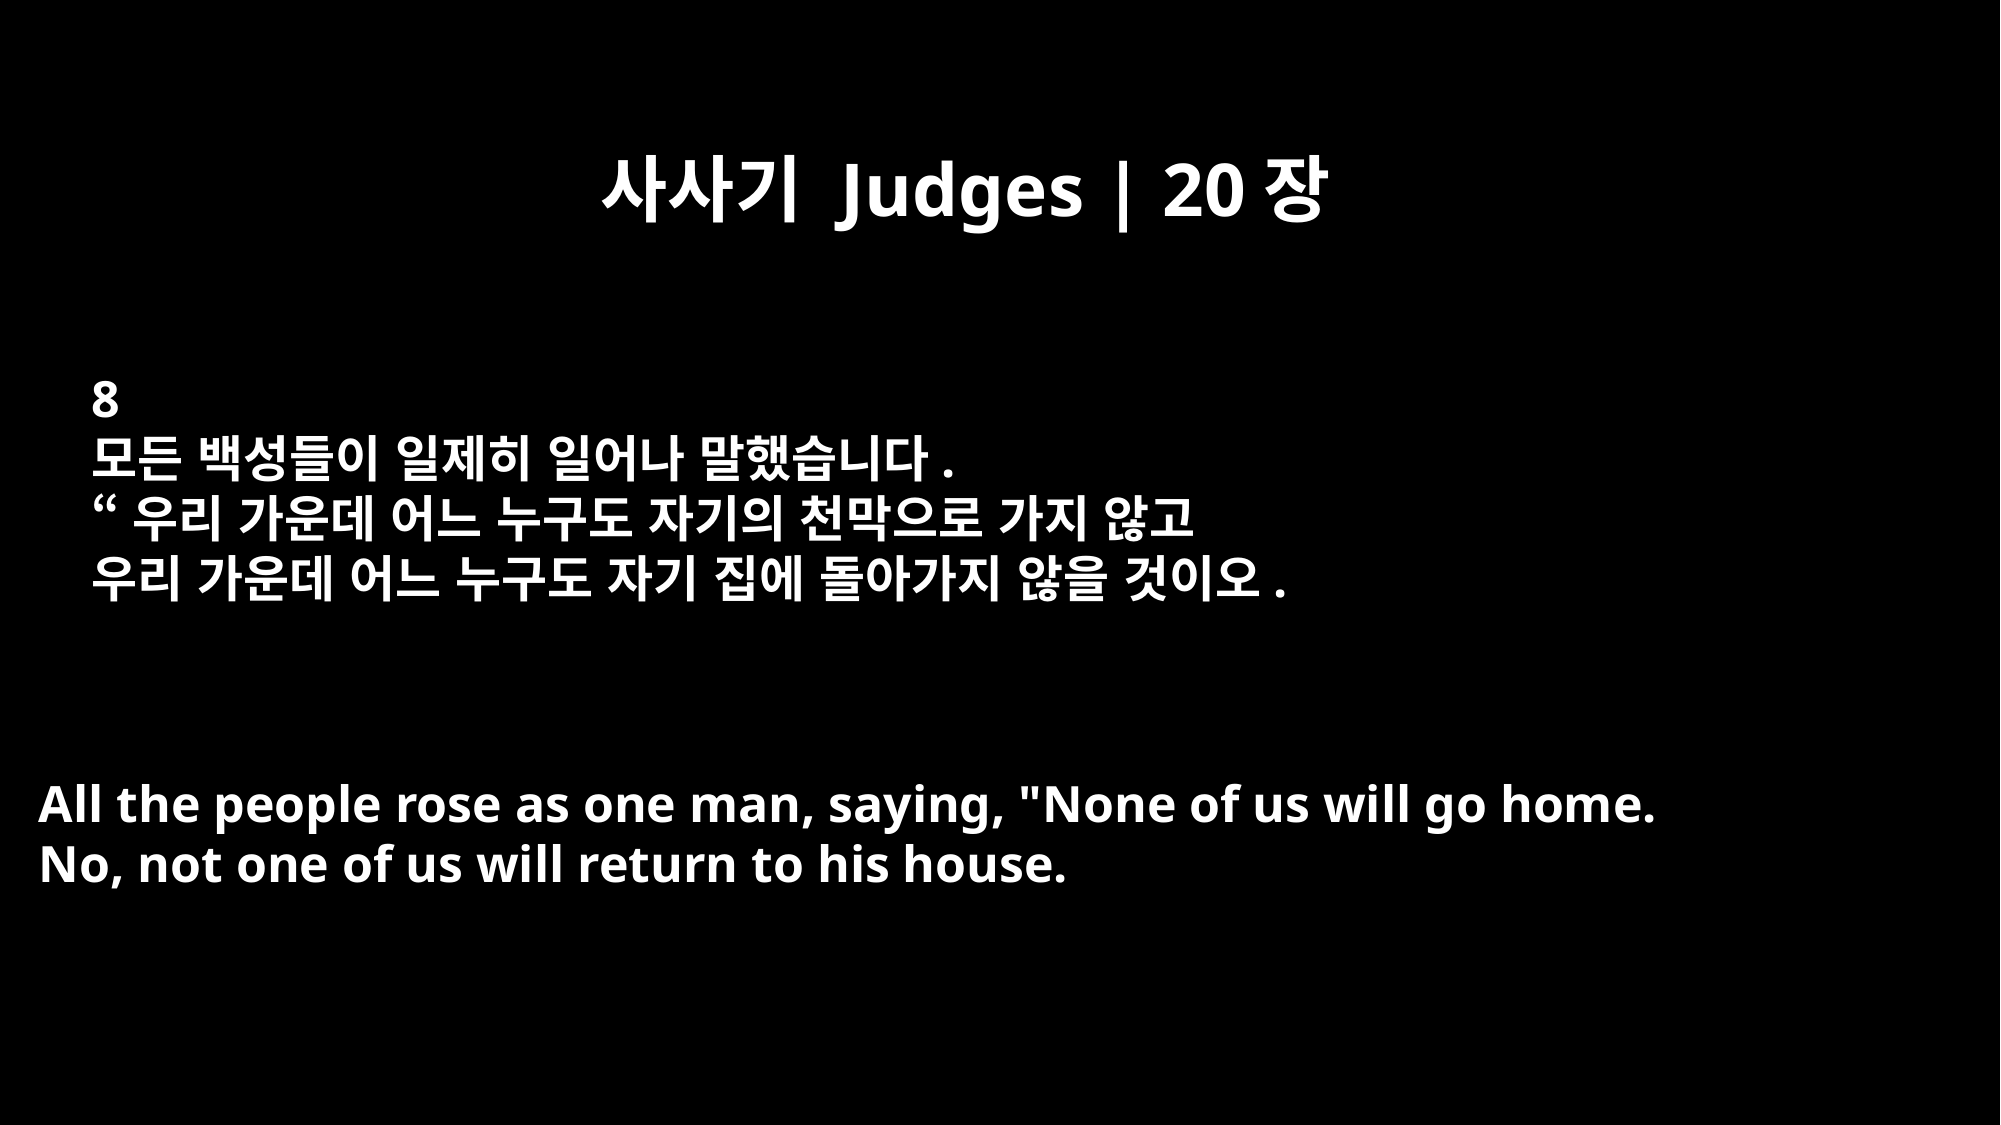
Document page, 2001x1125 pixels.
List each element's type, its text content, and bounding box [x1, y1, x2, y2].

text_box 8 모든 백성들이 일제히 일어나 말했습니다. “우리 가운데 어느 누구도 자기의 천막으로 가지 않고 우리 가운데 어느 누구도 자기 집에 돌아가지 않을 것이오. [76, 359, 1303, 615]
text_box All the people rose as one man, saying, "None of us will go home. No, not one of us will return to his house. [23, 764, 1673, 900]
text_box 사사기 Judges | 20장 [585, 136, 1347, 239]
